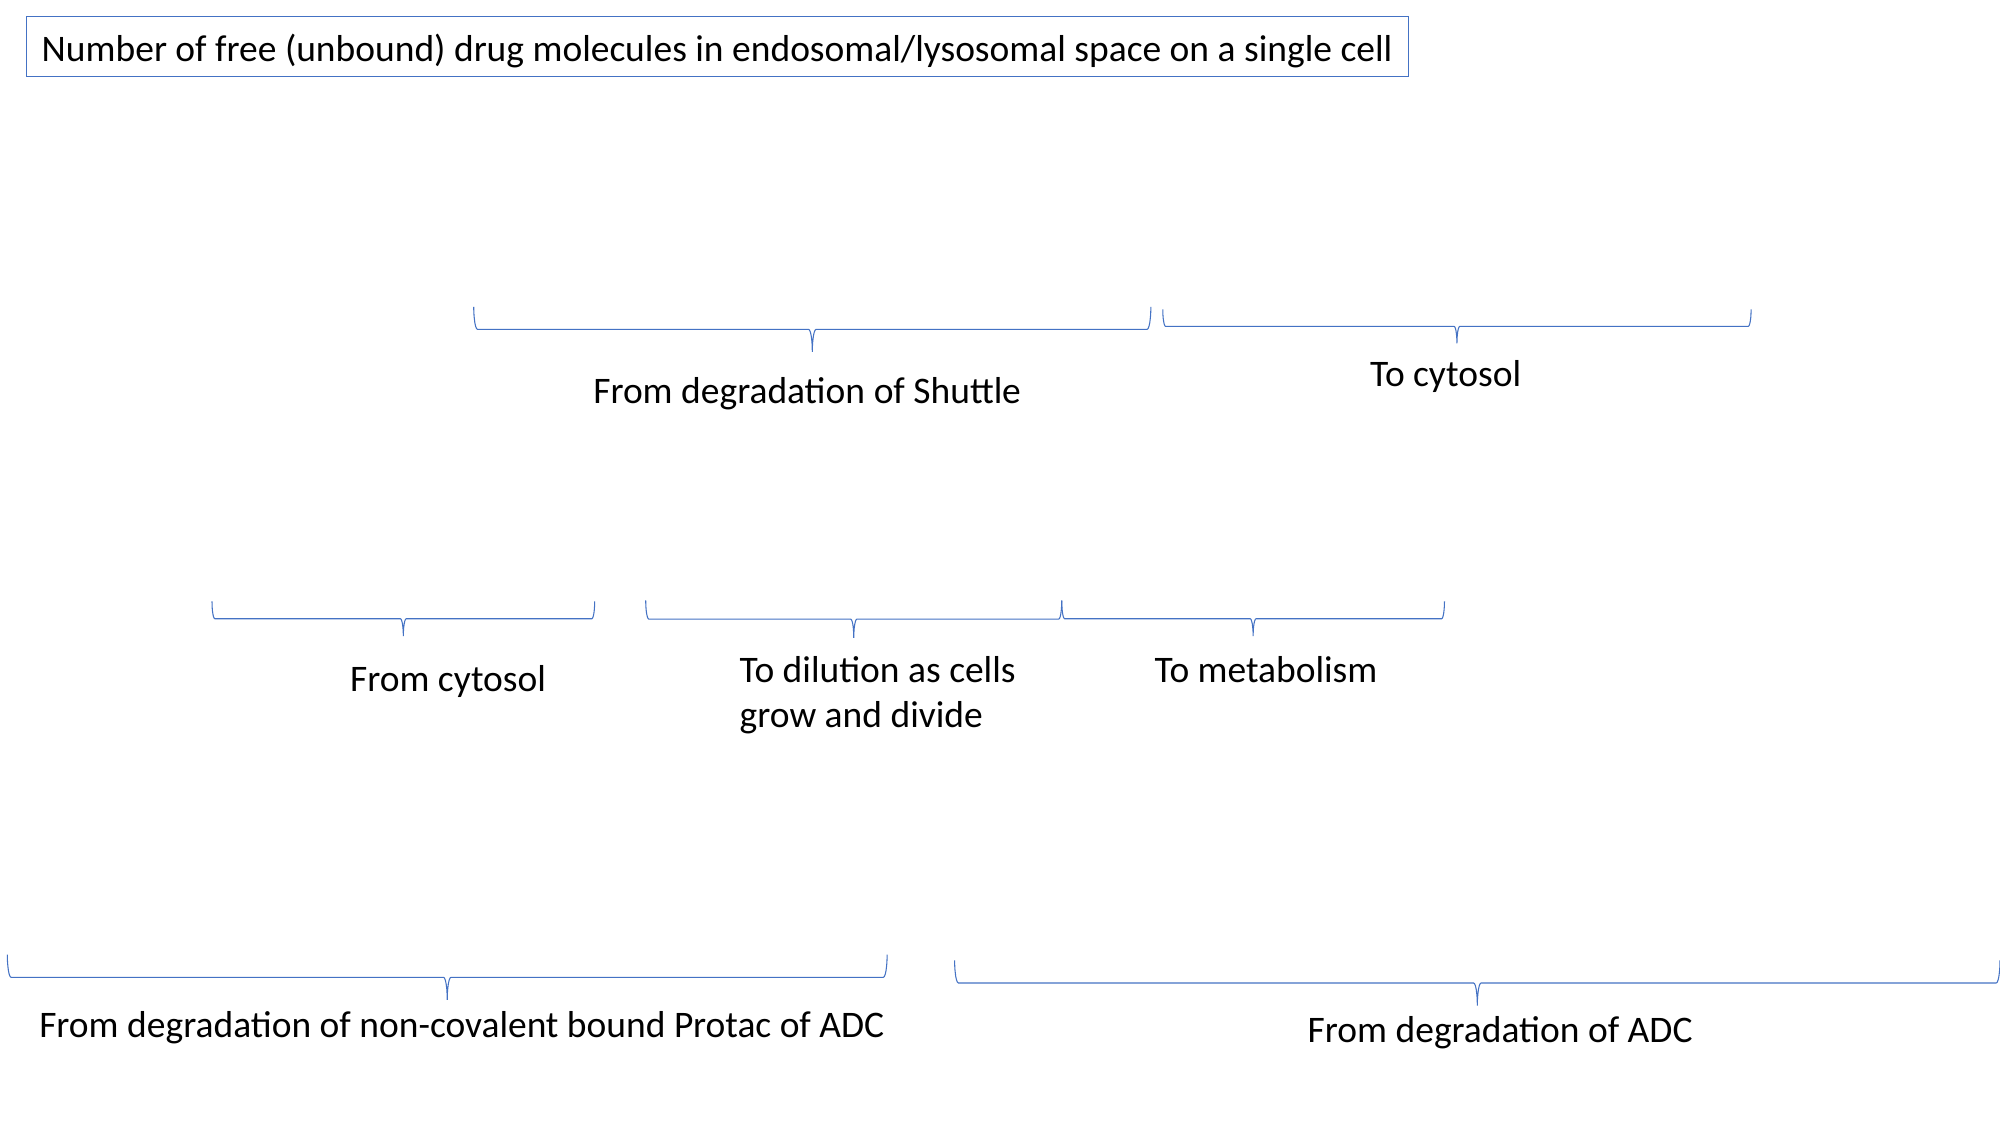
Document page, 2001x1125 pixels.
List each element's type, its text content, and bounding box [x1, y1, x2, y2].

text_box From degradation of ADC [1293, 997, 1752, 1058]
text_box [1061, 601, 1446, 637]
text_box [645, 600, 1063, 637]
text_box To cytosol [1355, 341, 1640, 402]
text_box [6, 954, 888, 992]
text_box From degradation of Shuttle [578, 358, 1094, 419]
text_box [954, 960, 2000, 997]
text_box [1162, 309, 1752, 341]
text_box To metabolism [1139, 637, 1425, 698]
text_box [473, 306, 1152, 352]
text_box From degradation of non-covalent bound Protac of ADC [24, 992, 905, 1053]
text_box To dilution as cells grow and divide [724, 637, 1041, 743]
text_box [211, 601, 596, 637]
text_box From cytosol [335, 646, 620, 706]
text_box Number of free (unbound) drug molecules in endosomal/lysosomal space on a single cell [26, 16, 1409, 77]
